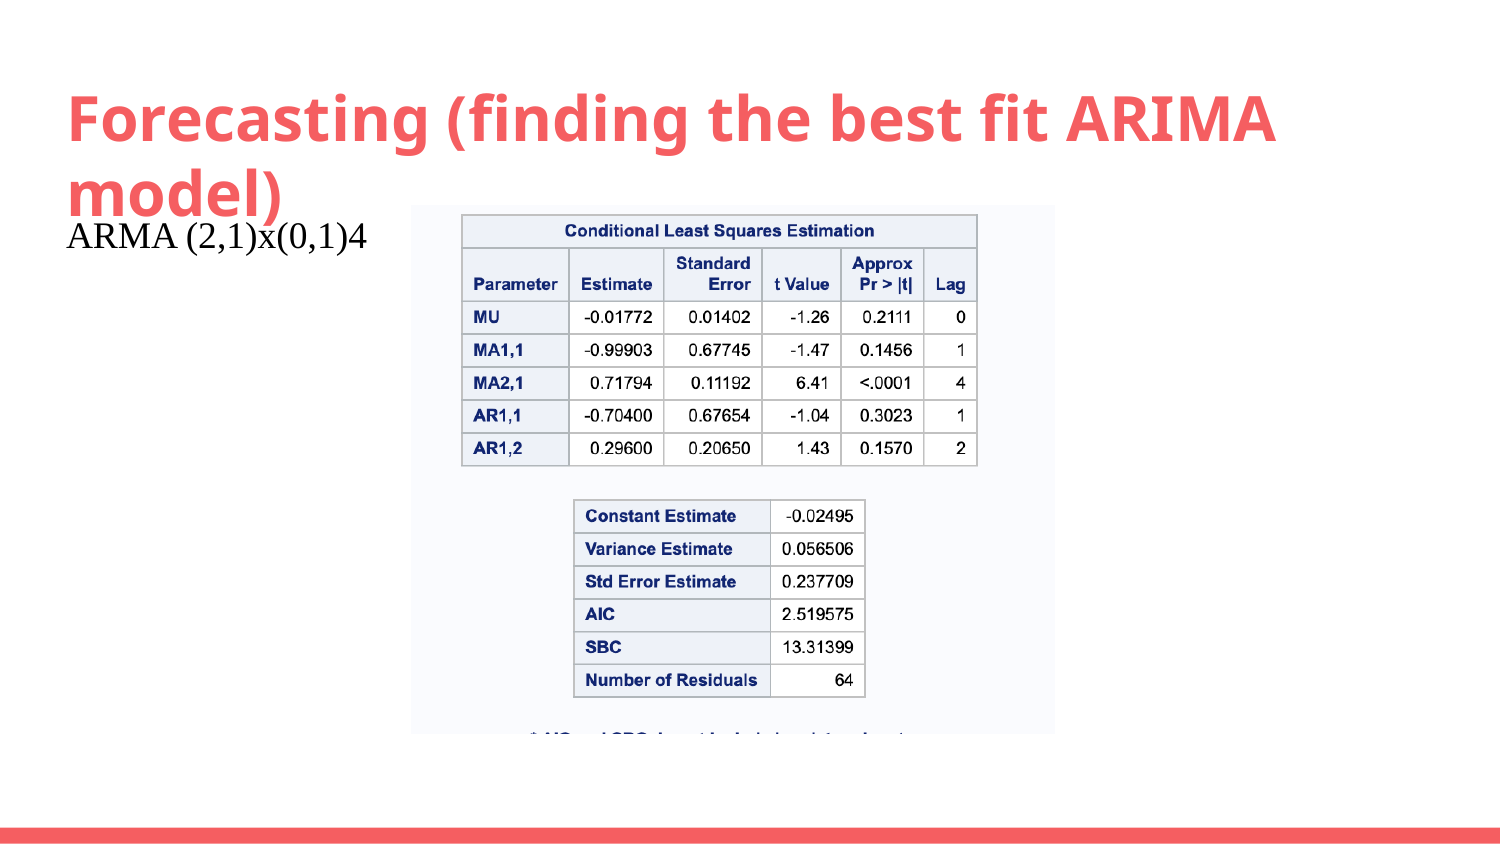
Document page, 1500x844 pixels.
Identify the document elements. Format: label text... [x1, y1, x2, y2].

title Forecasting (finding the best fit ARIMA model) [51, 64, 1449, 167]
list ARMA (2,1)x(0,1)4 [51, 189, 1449, 750]
picture [410, 204, 1055, 734]
